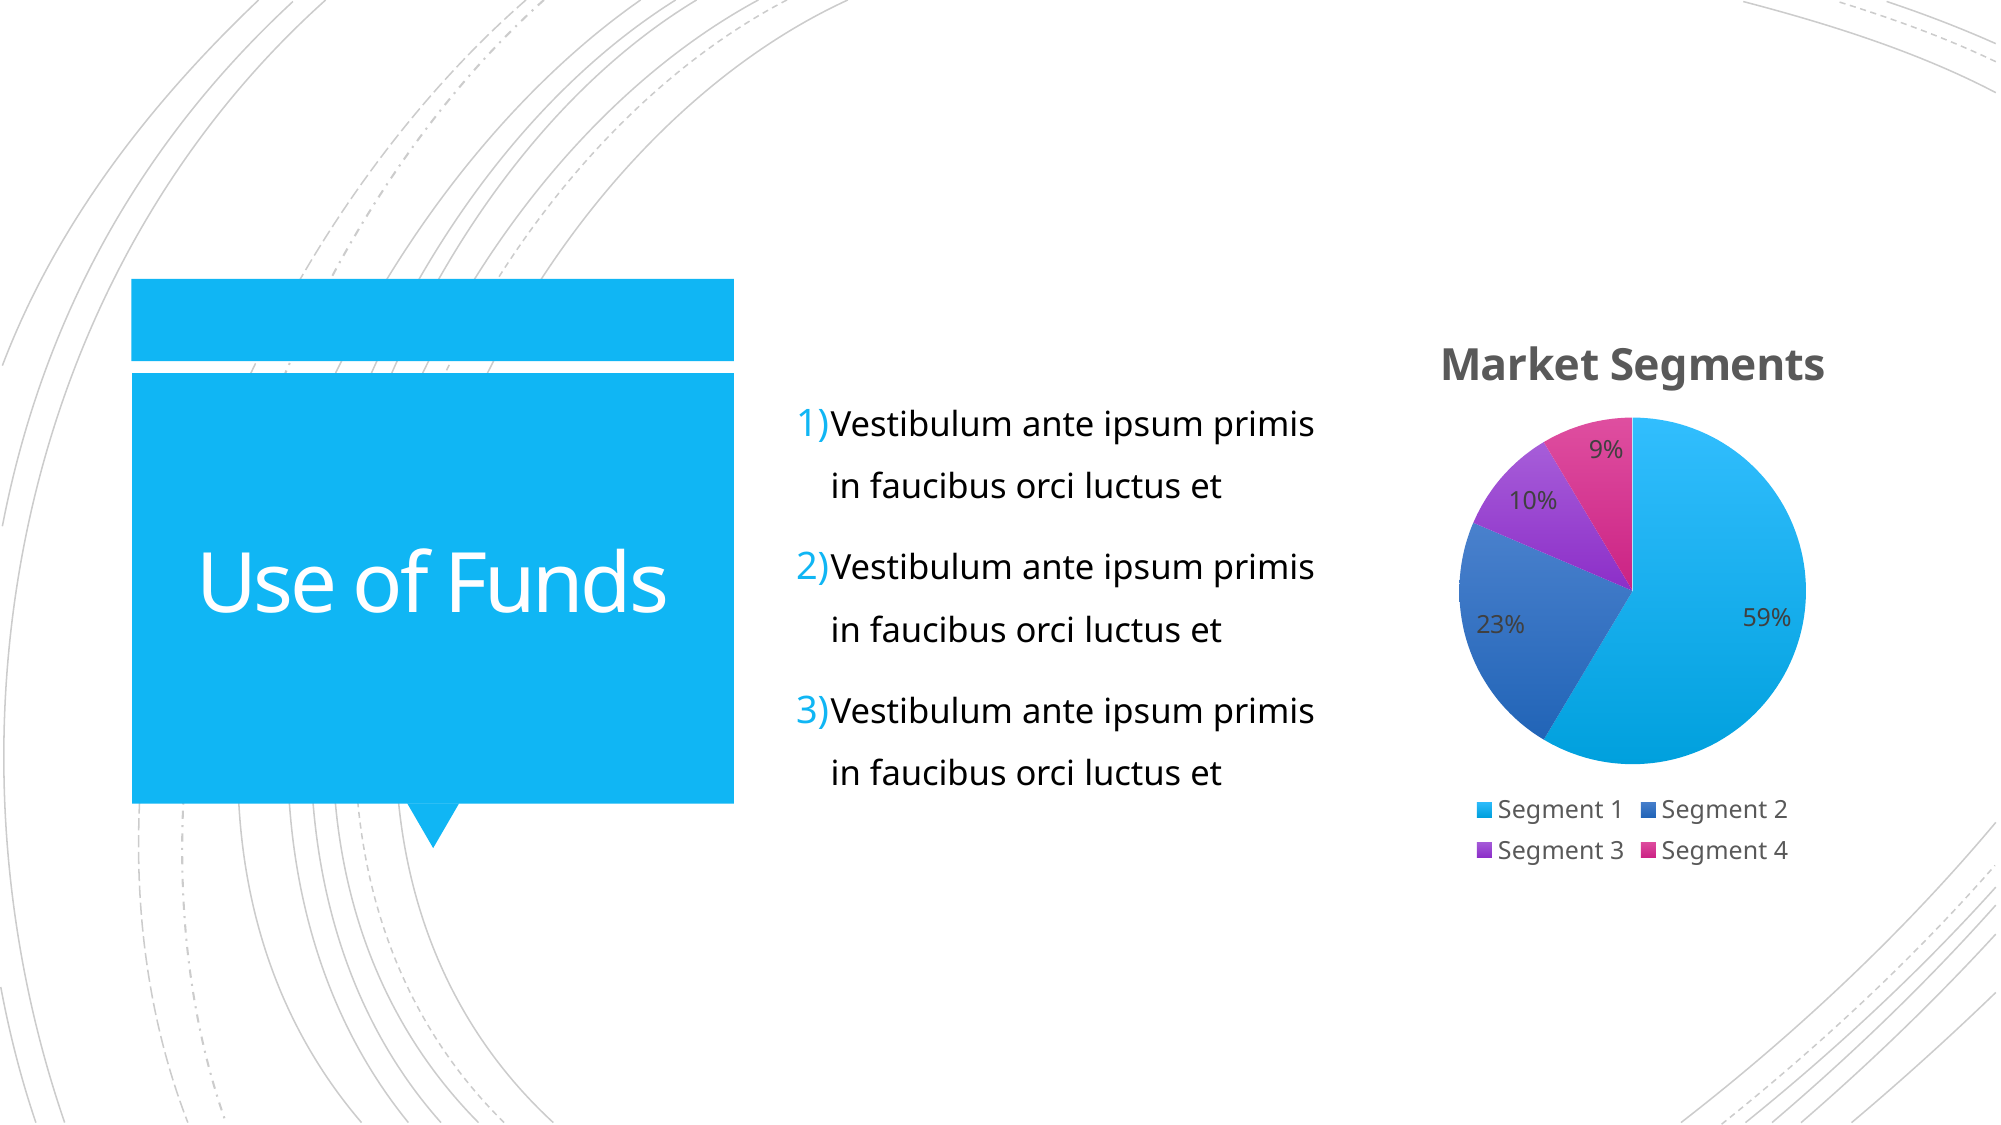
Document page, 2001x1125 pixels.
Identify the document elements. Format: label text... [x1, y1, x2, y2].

chart [1332, 300, 1933, 874]
title Use of Funds [145, 385, 720, 789]
list Vestibulum ante ipsum primis in faucibus orci luctus et Vestibulum ante ipsum primis in faucibus orci luctus et Vestibulum ante ipsum primis in faucibus orci luctus et [781, 300, 1332, 874]
